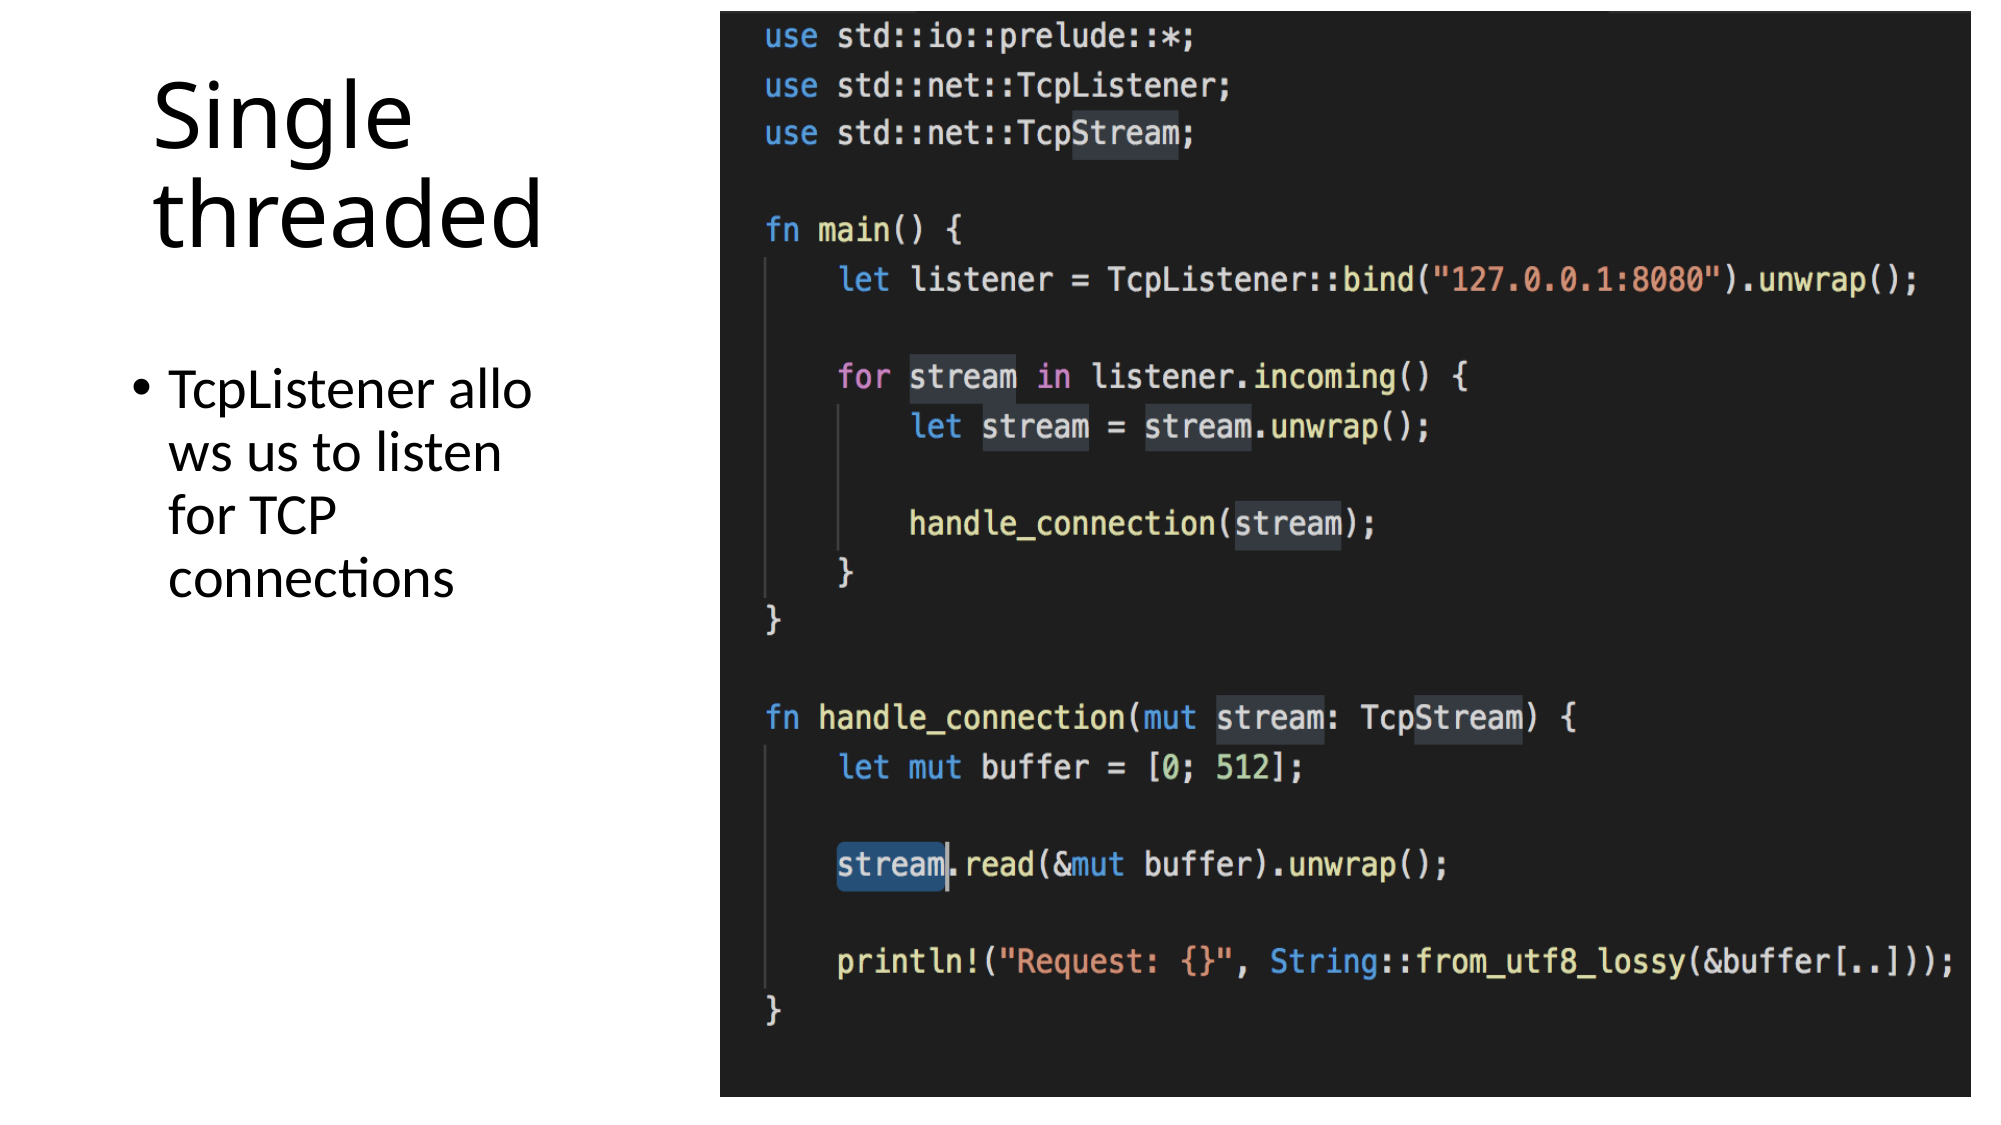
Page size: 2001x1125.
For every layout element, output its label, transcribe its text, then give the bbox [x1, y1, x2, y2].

list TcpListener allows us to listen for TCP connections [116, 351, 563, 994]
picture [720, 11, 1971, 1097]
title Single threaded [137, 59, 720, 278]
